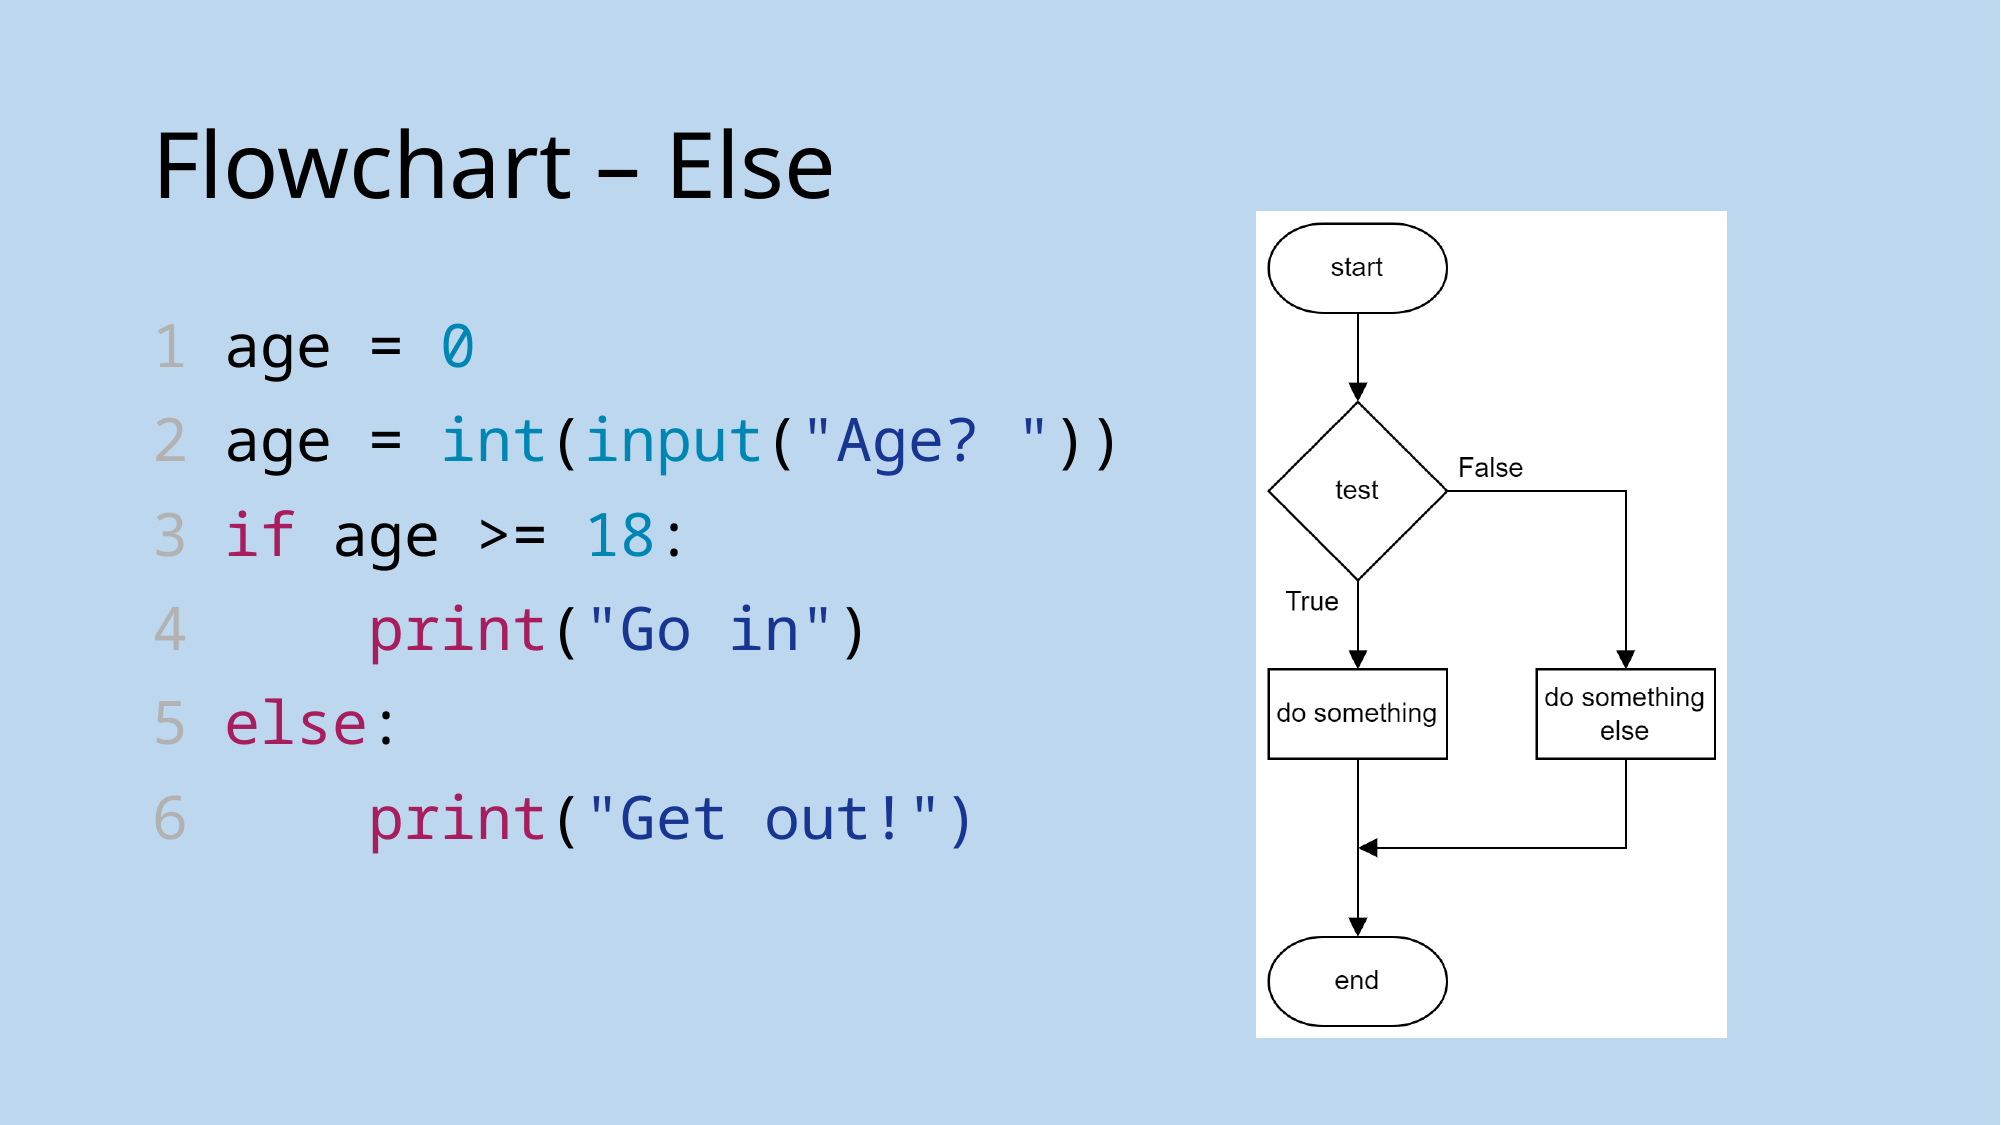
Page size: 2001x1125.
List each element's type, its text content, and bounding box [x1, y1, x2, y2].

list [1256, 210, 1727, 1038]
title Flowchart – Else [137, 59, 1863, 278]
list 1 age = 0 2 age = int(input("Age? ")) 3 if age >= 18: 4 print("Go in") 5 else: 6 print("Get out!") [137, 299, 1162, 1014]
